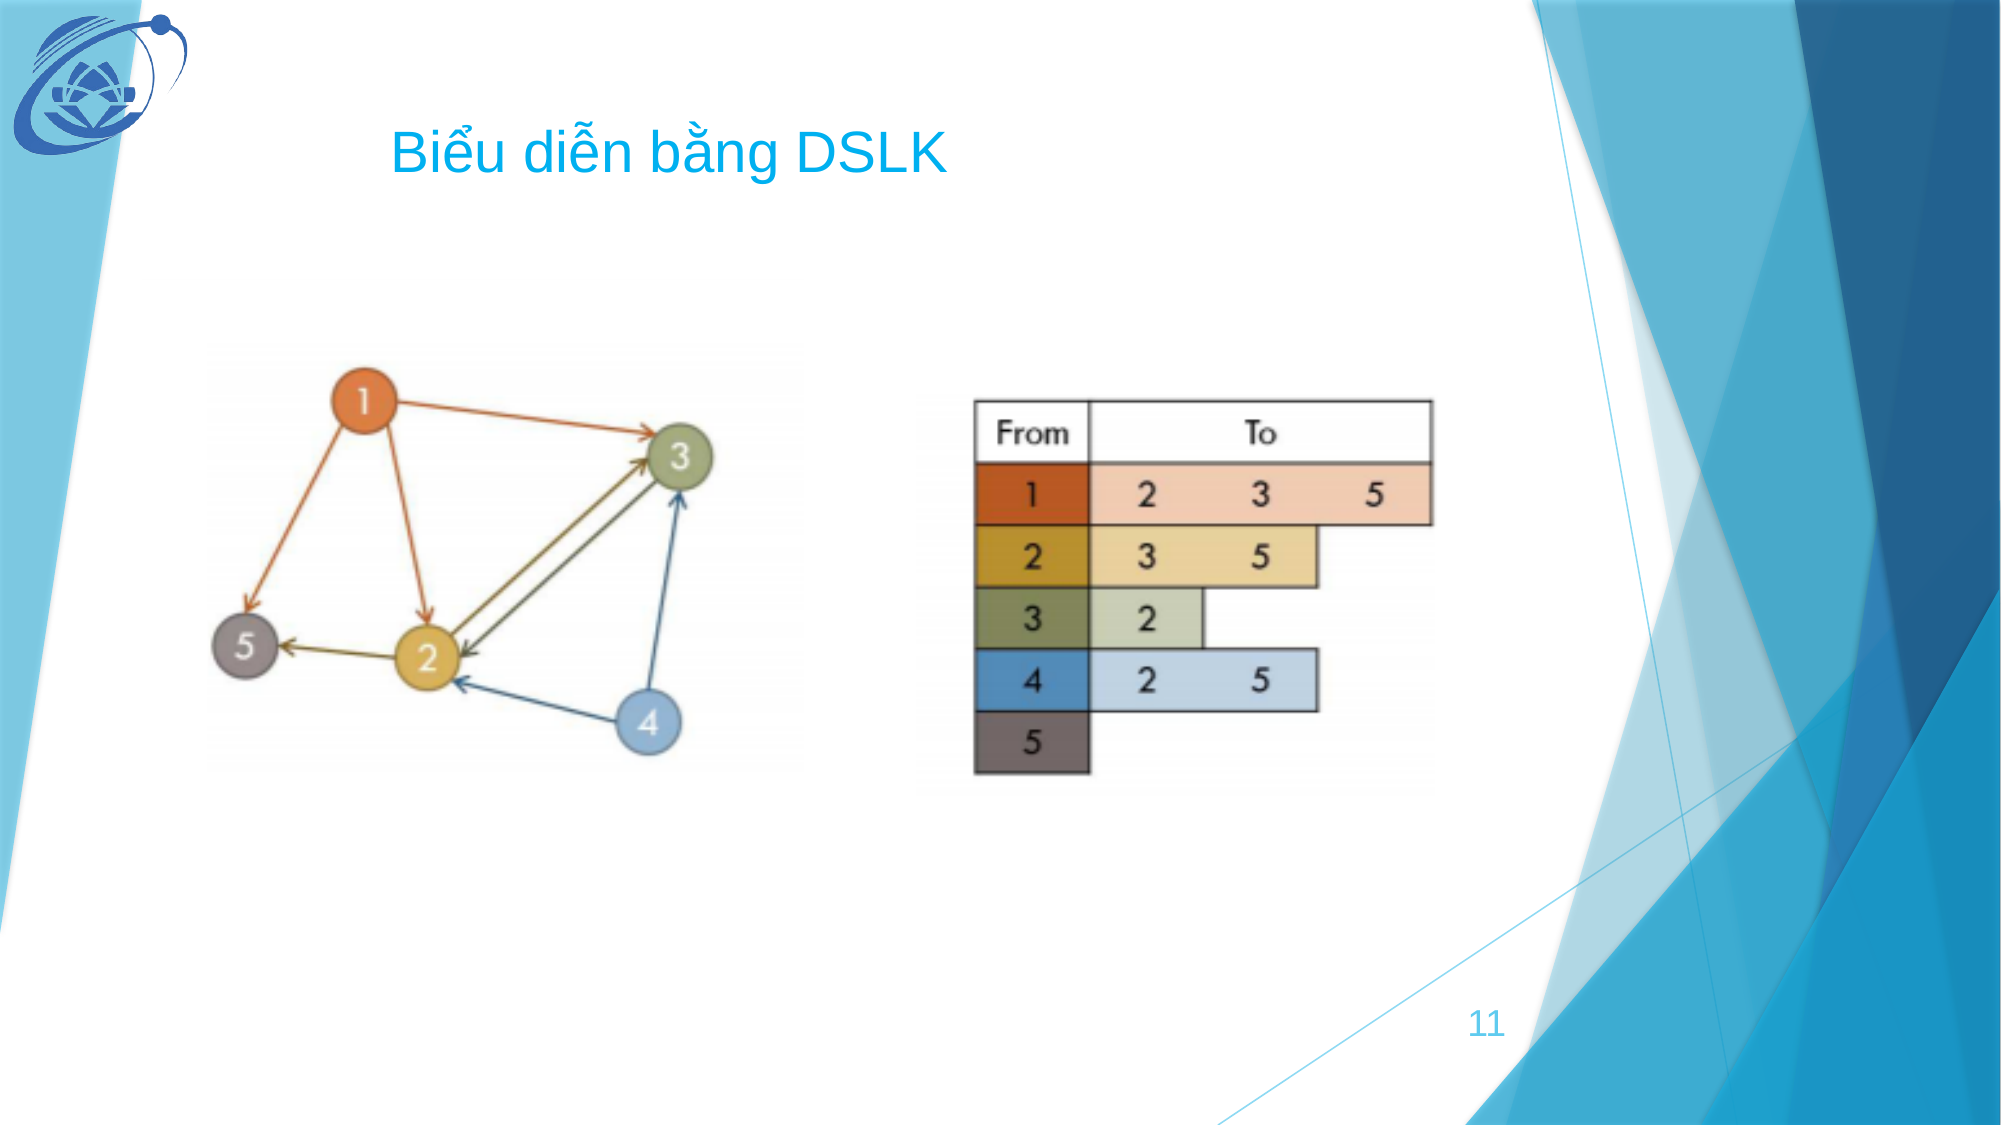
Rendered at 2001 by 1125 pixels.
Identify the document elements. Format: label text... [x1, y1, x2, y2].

picture [915, 337, 1522, 821]
text_box Biểu diễn bằng DSLK [375, 106, 1176, 192]
slide_number 11 [1409, 991, 1522, 1051]
picture [141, 278, 804, 804]
picture [11, 13, 189, 160]
